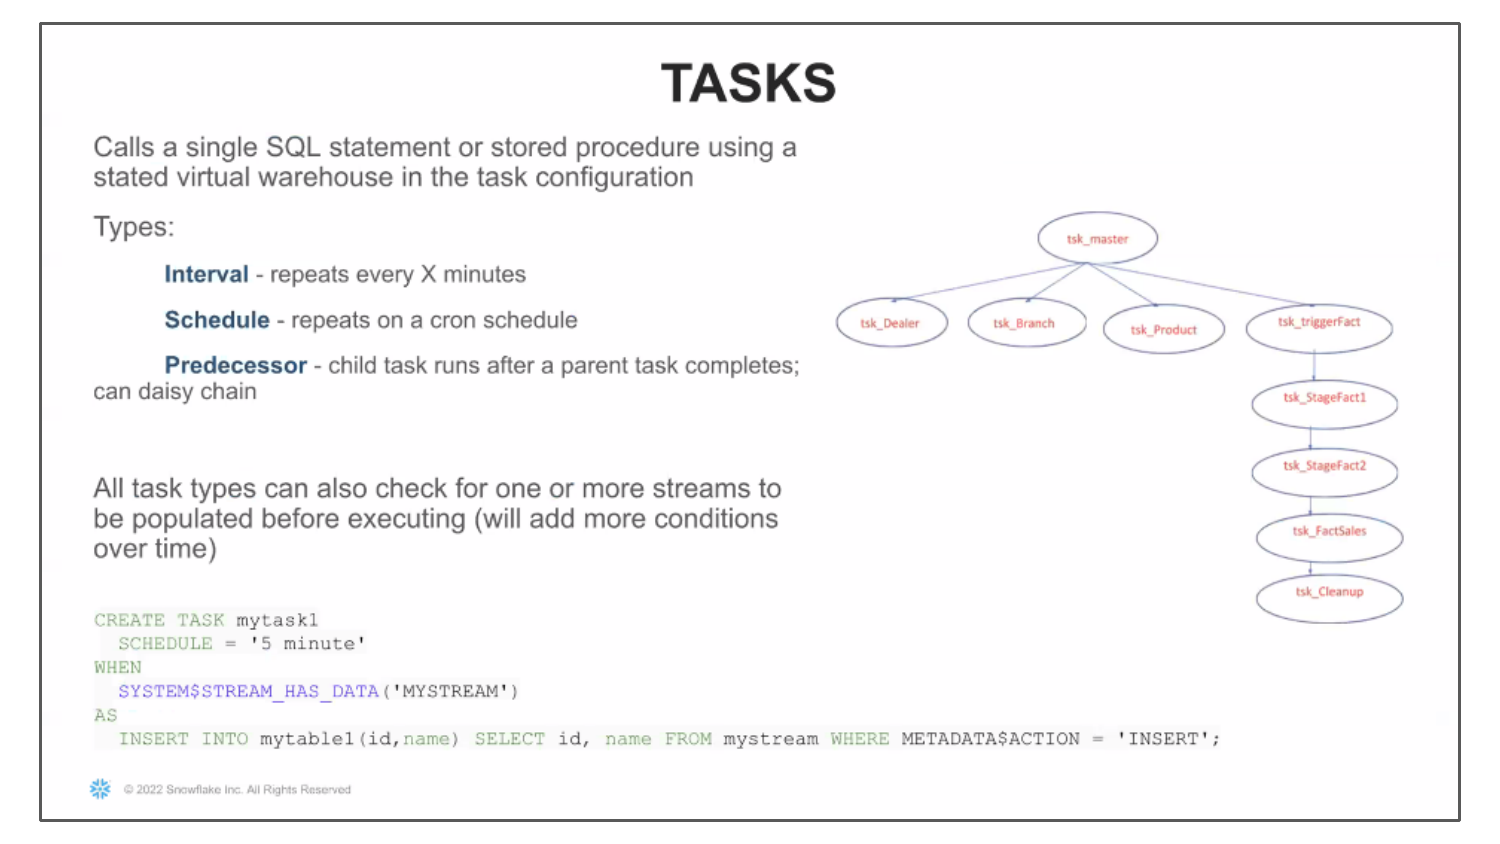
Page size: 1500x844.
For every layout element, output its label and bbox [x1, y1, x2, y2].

picture [41, 24, 1459, 819]
